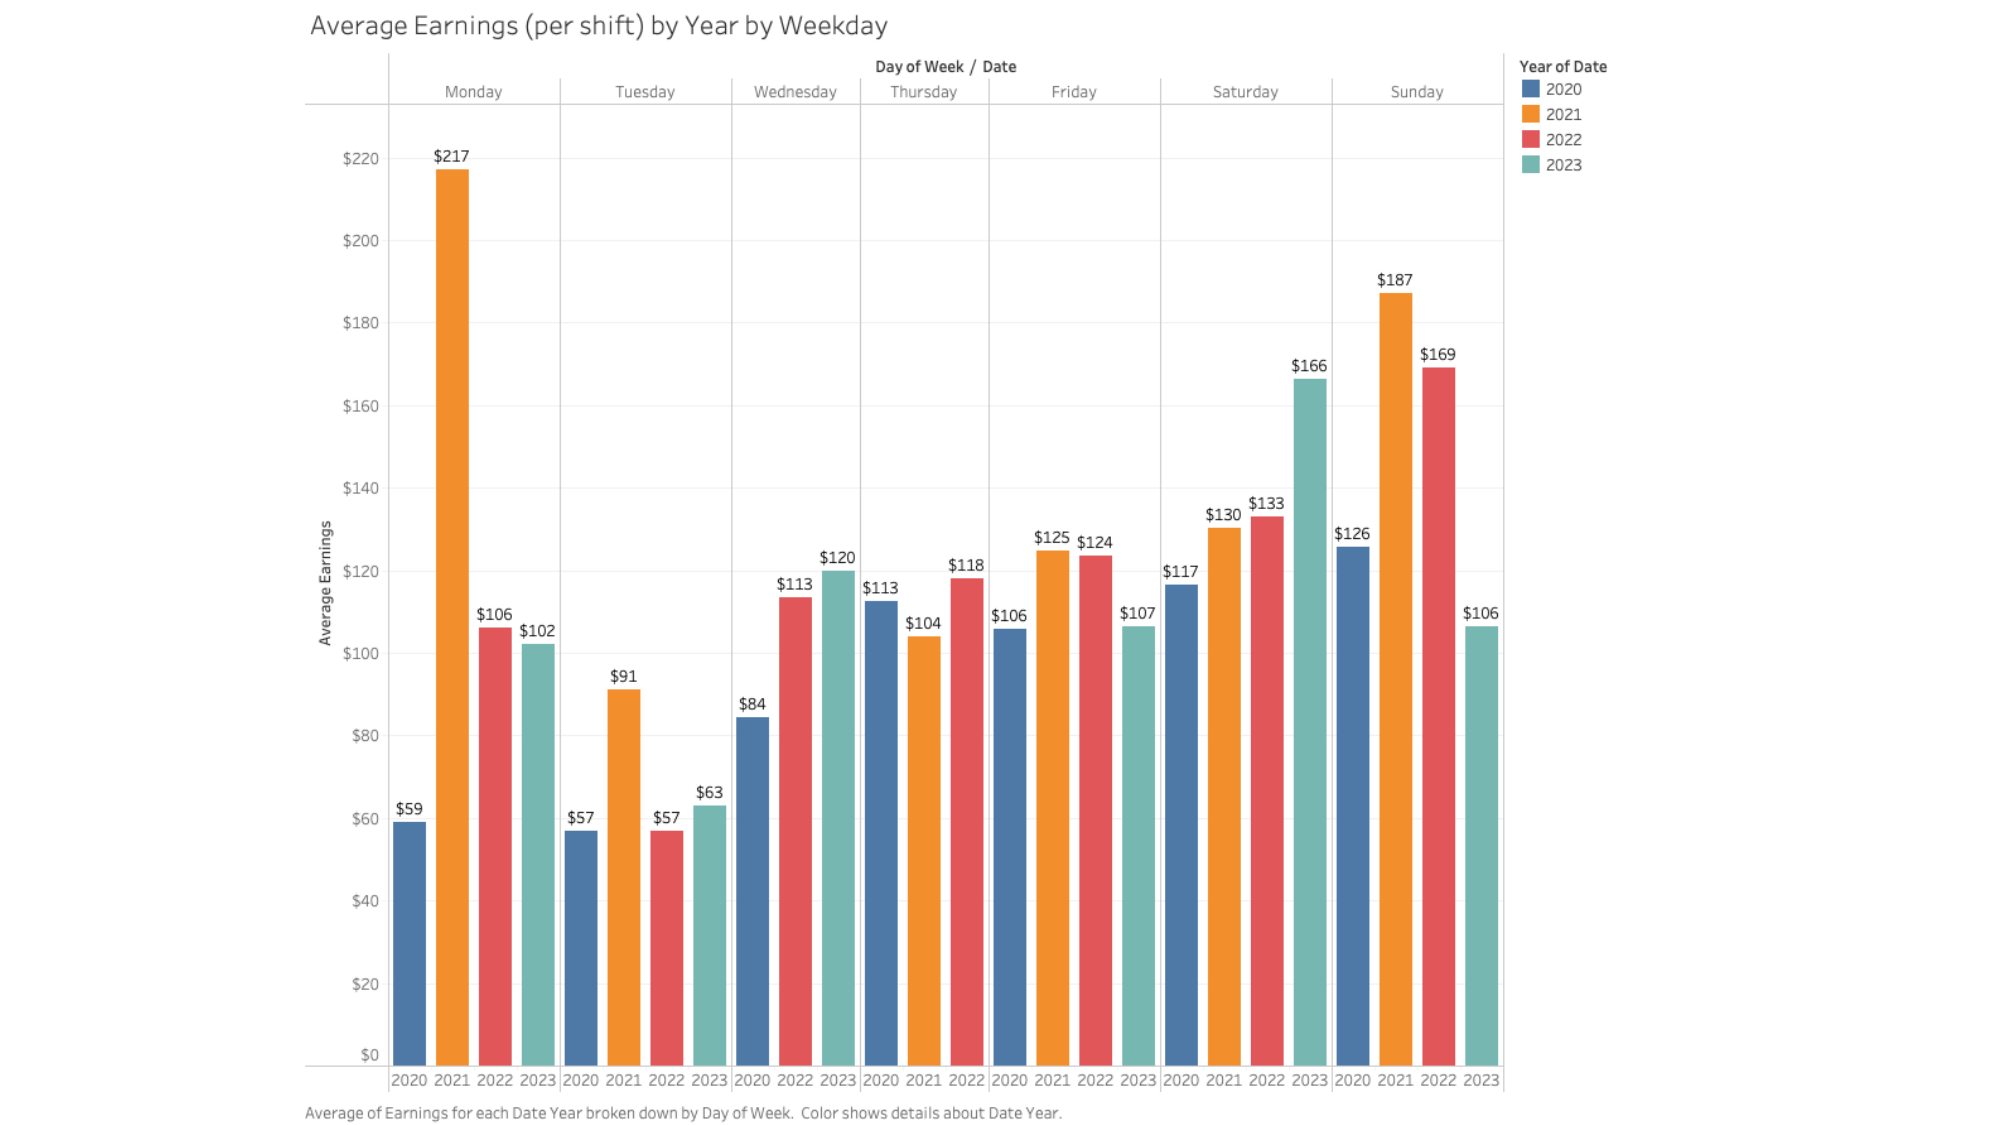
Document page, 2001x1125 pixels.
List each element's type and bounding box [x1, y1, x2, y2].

picture [305, 0, 1695, 1125]
